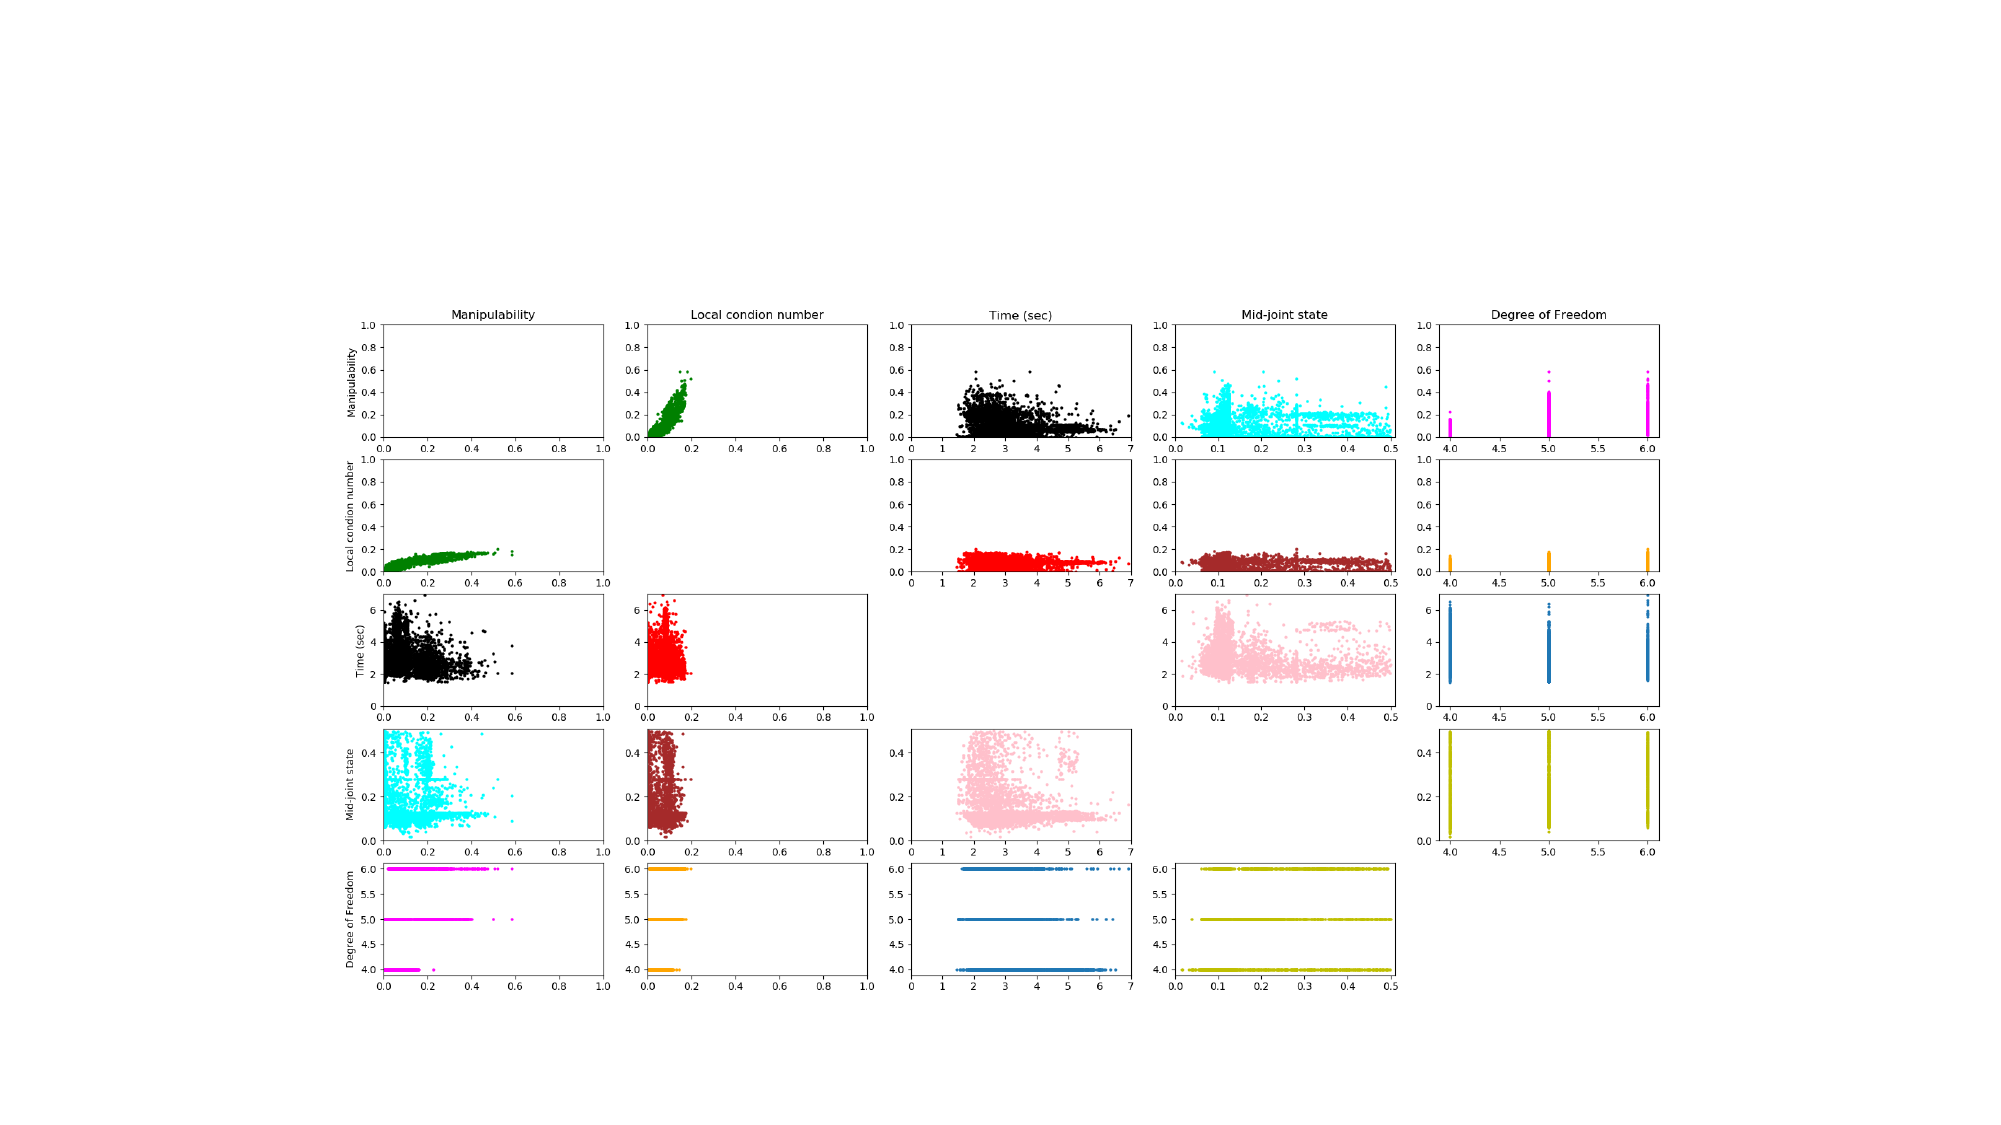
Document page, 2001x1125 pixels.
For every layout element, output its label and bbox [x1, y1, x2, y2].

list [332, 299, 1668, 1014]
